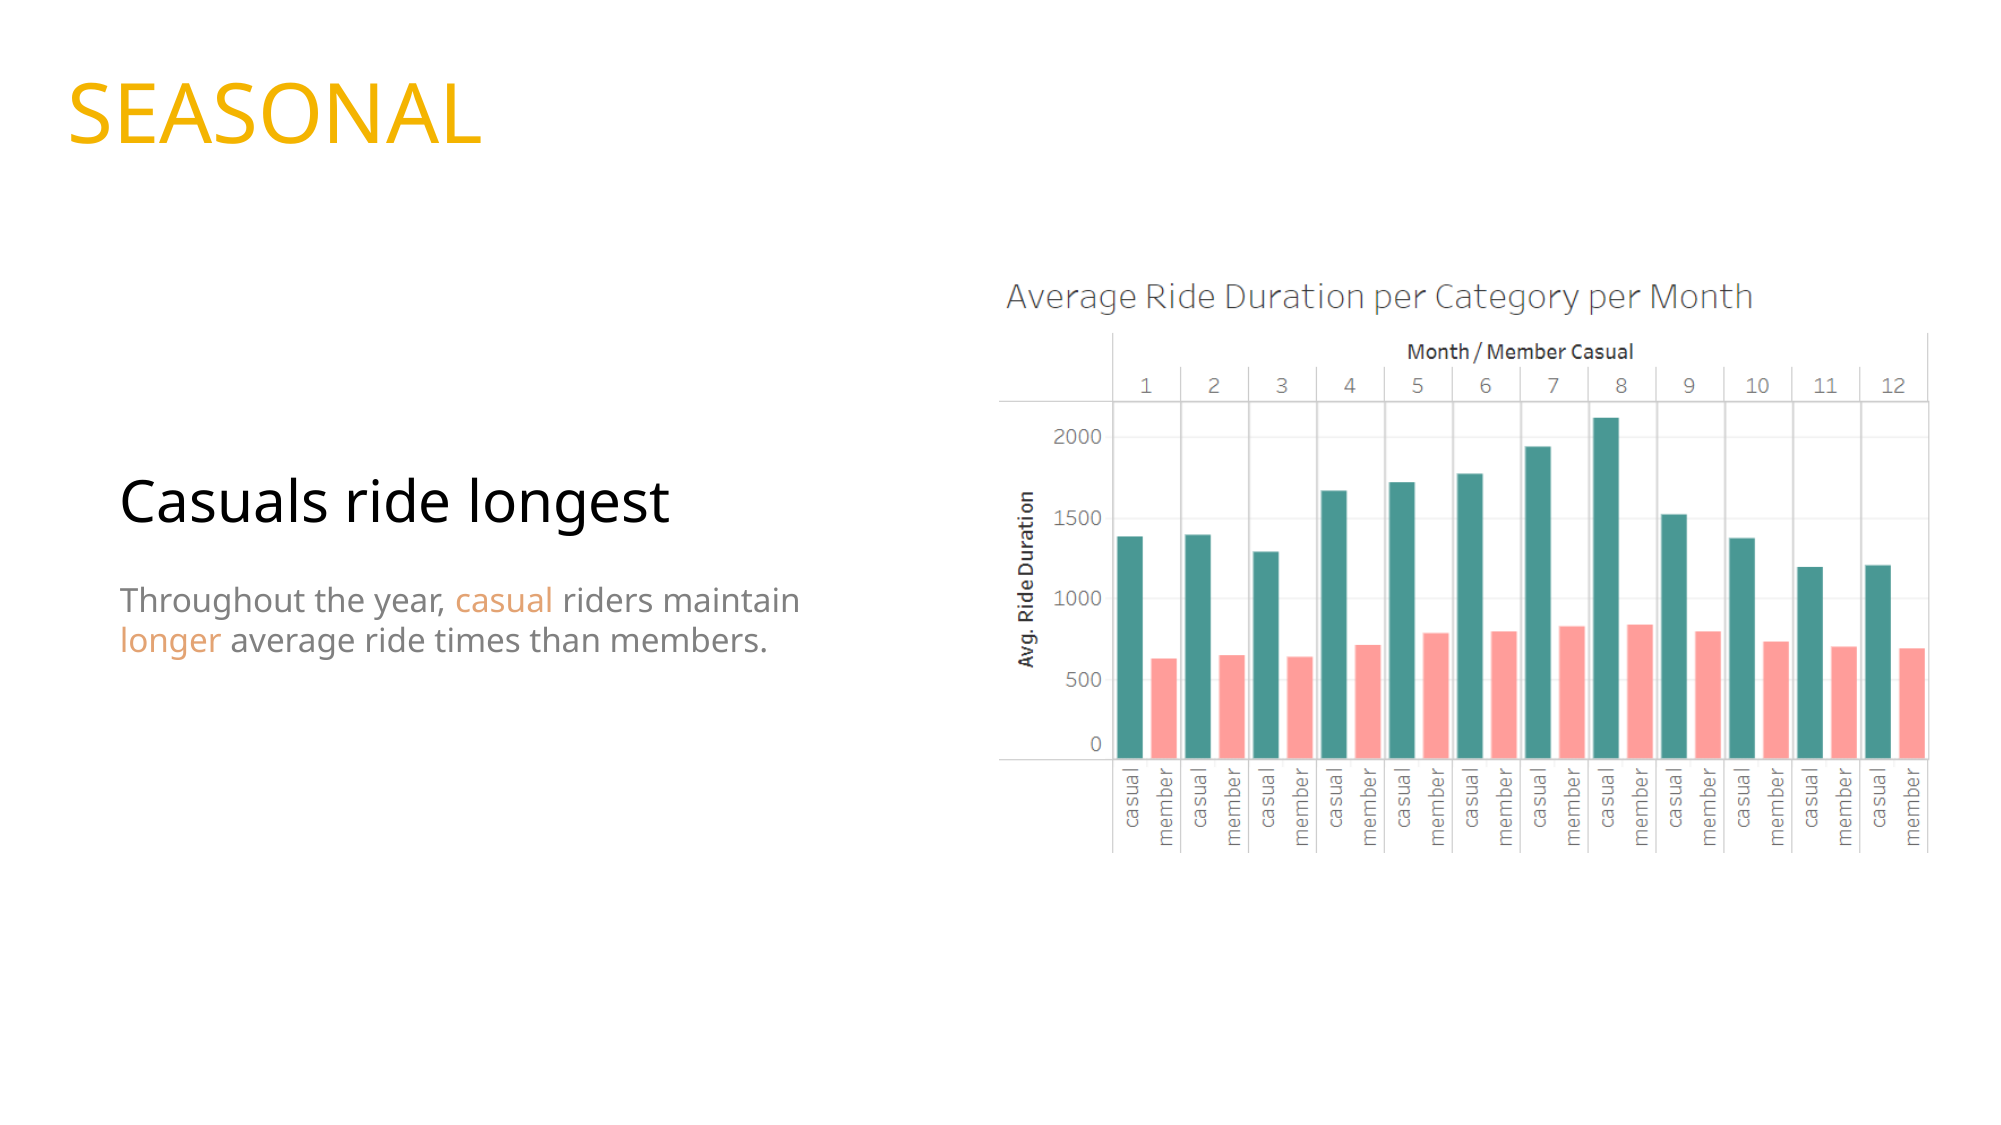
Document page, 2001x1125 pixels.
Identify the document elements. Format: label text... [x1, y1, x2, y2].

text_box Casuals ride longest Throughout the year, casual riders maintain longer average ride times than members. [104, 456, 895, 667]
picture [999, 272, 1943, 853]
text_box SEASONAL [52, 52, 507, 168]
